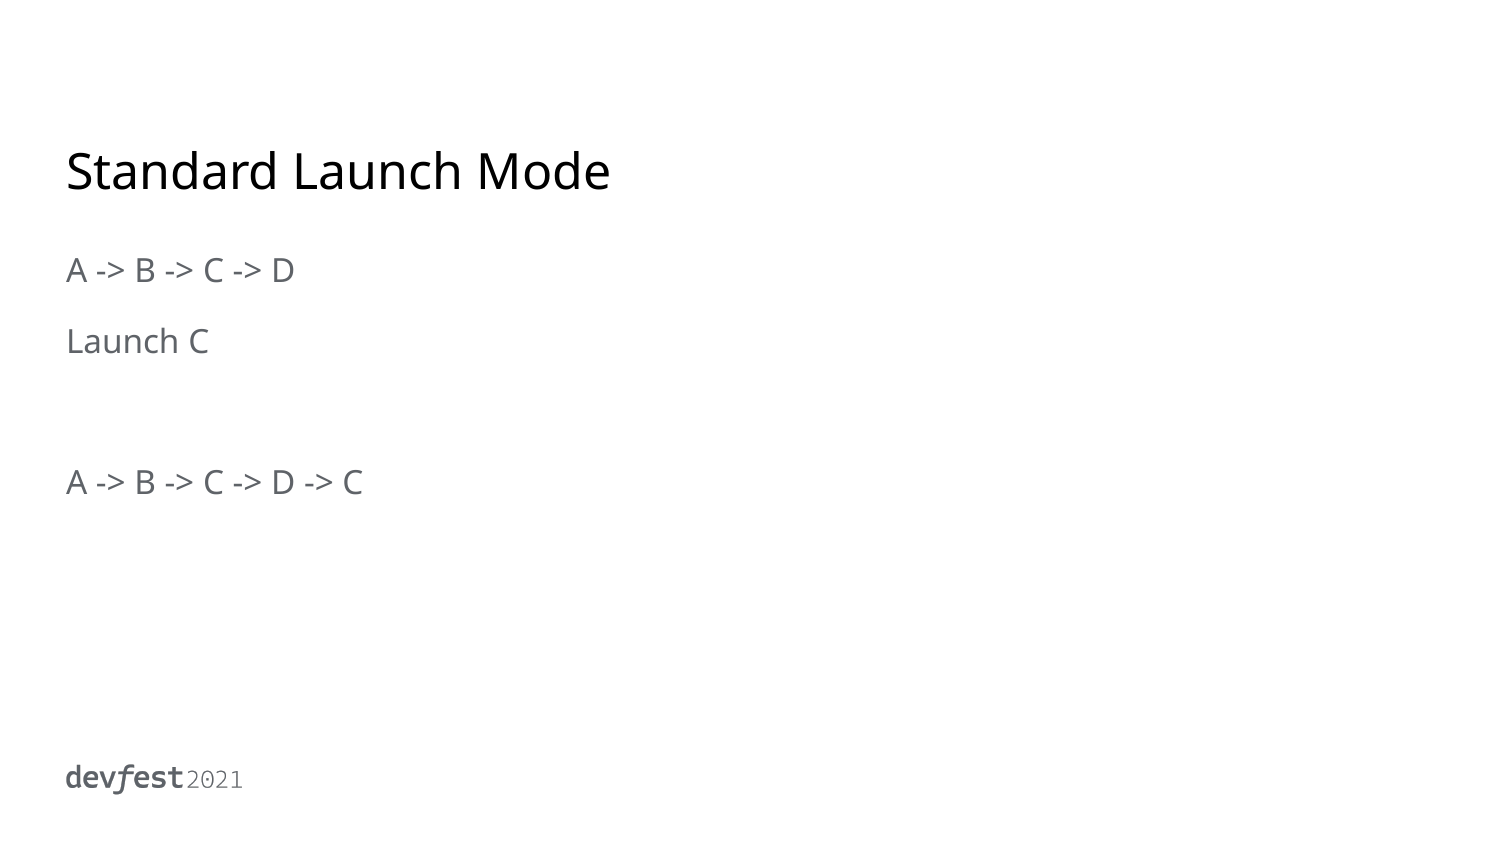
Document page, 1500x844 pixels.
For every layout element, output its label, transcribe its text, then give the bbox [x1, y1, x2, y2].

picture [65, 761, 243, 797]
title Standard Launch Mode [51, 91, 712, 216]
list A -> B -> C -> D Launch C A -> B -> C -> D -> C [51, 227, 512, 750]
